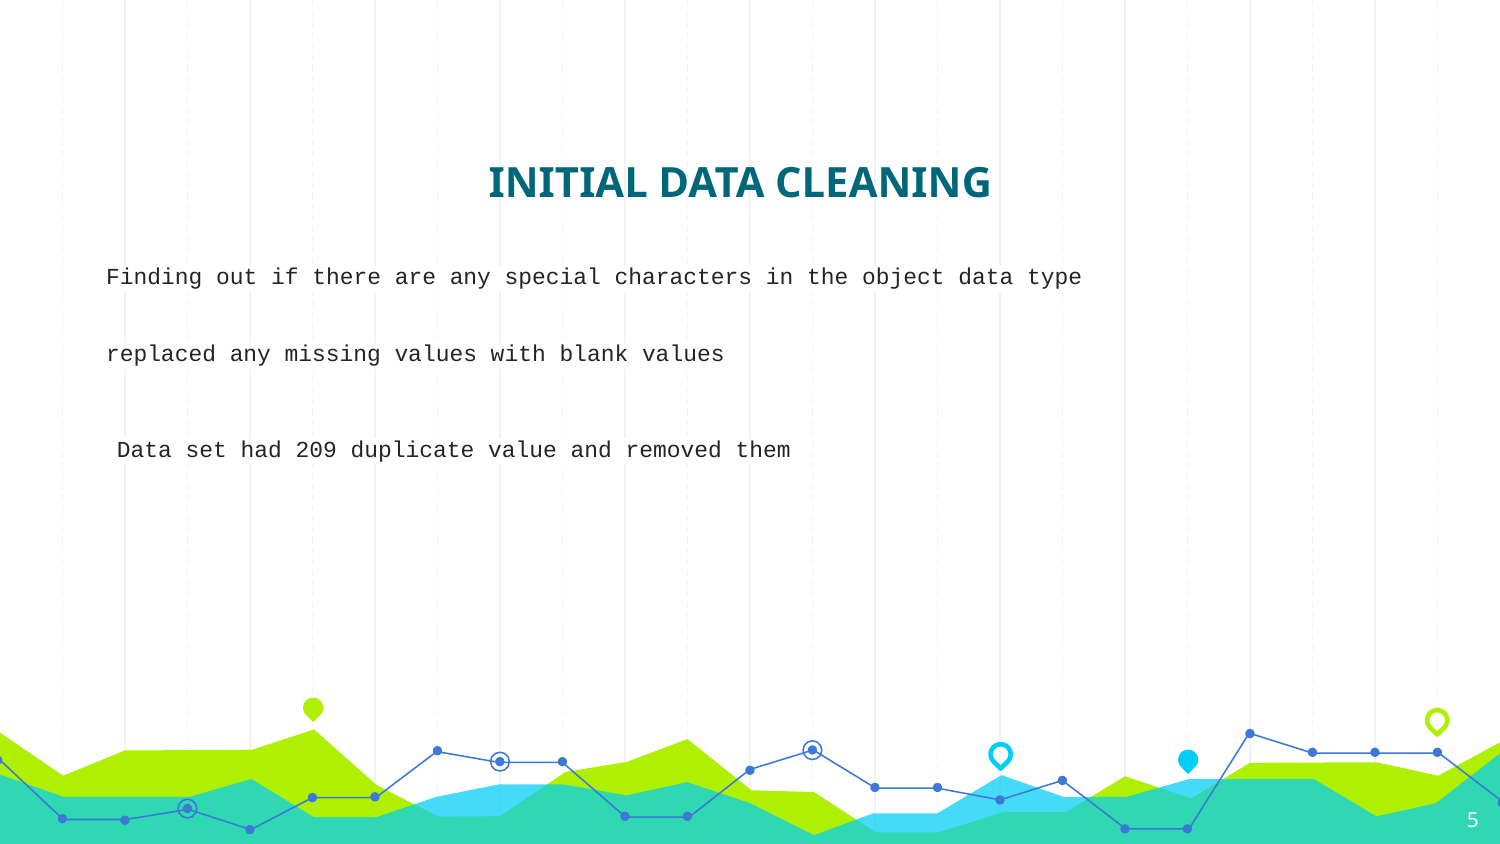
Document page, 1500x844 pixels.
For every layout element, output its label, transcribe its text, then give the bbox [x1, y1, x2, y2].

text_box replaced any missing values with blank values [91, 319, 1309, 382]
text_box Finding out if there are any special characters in the object data type [90, 240, 1461, 305]
slide_number ‹#› [1403, 791, 1494, 844]
title INITIAL DATA CLEANING [171, 103, 1320, 222]
text_box Data set had 209 duplicate value and removed them [101, 415, 1429, 477]
